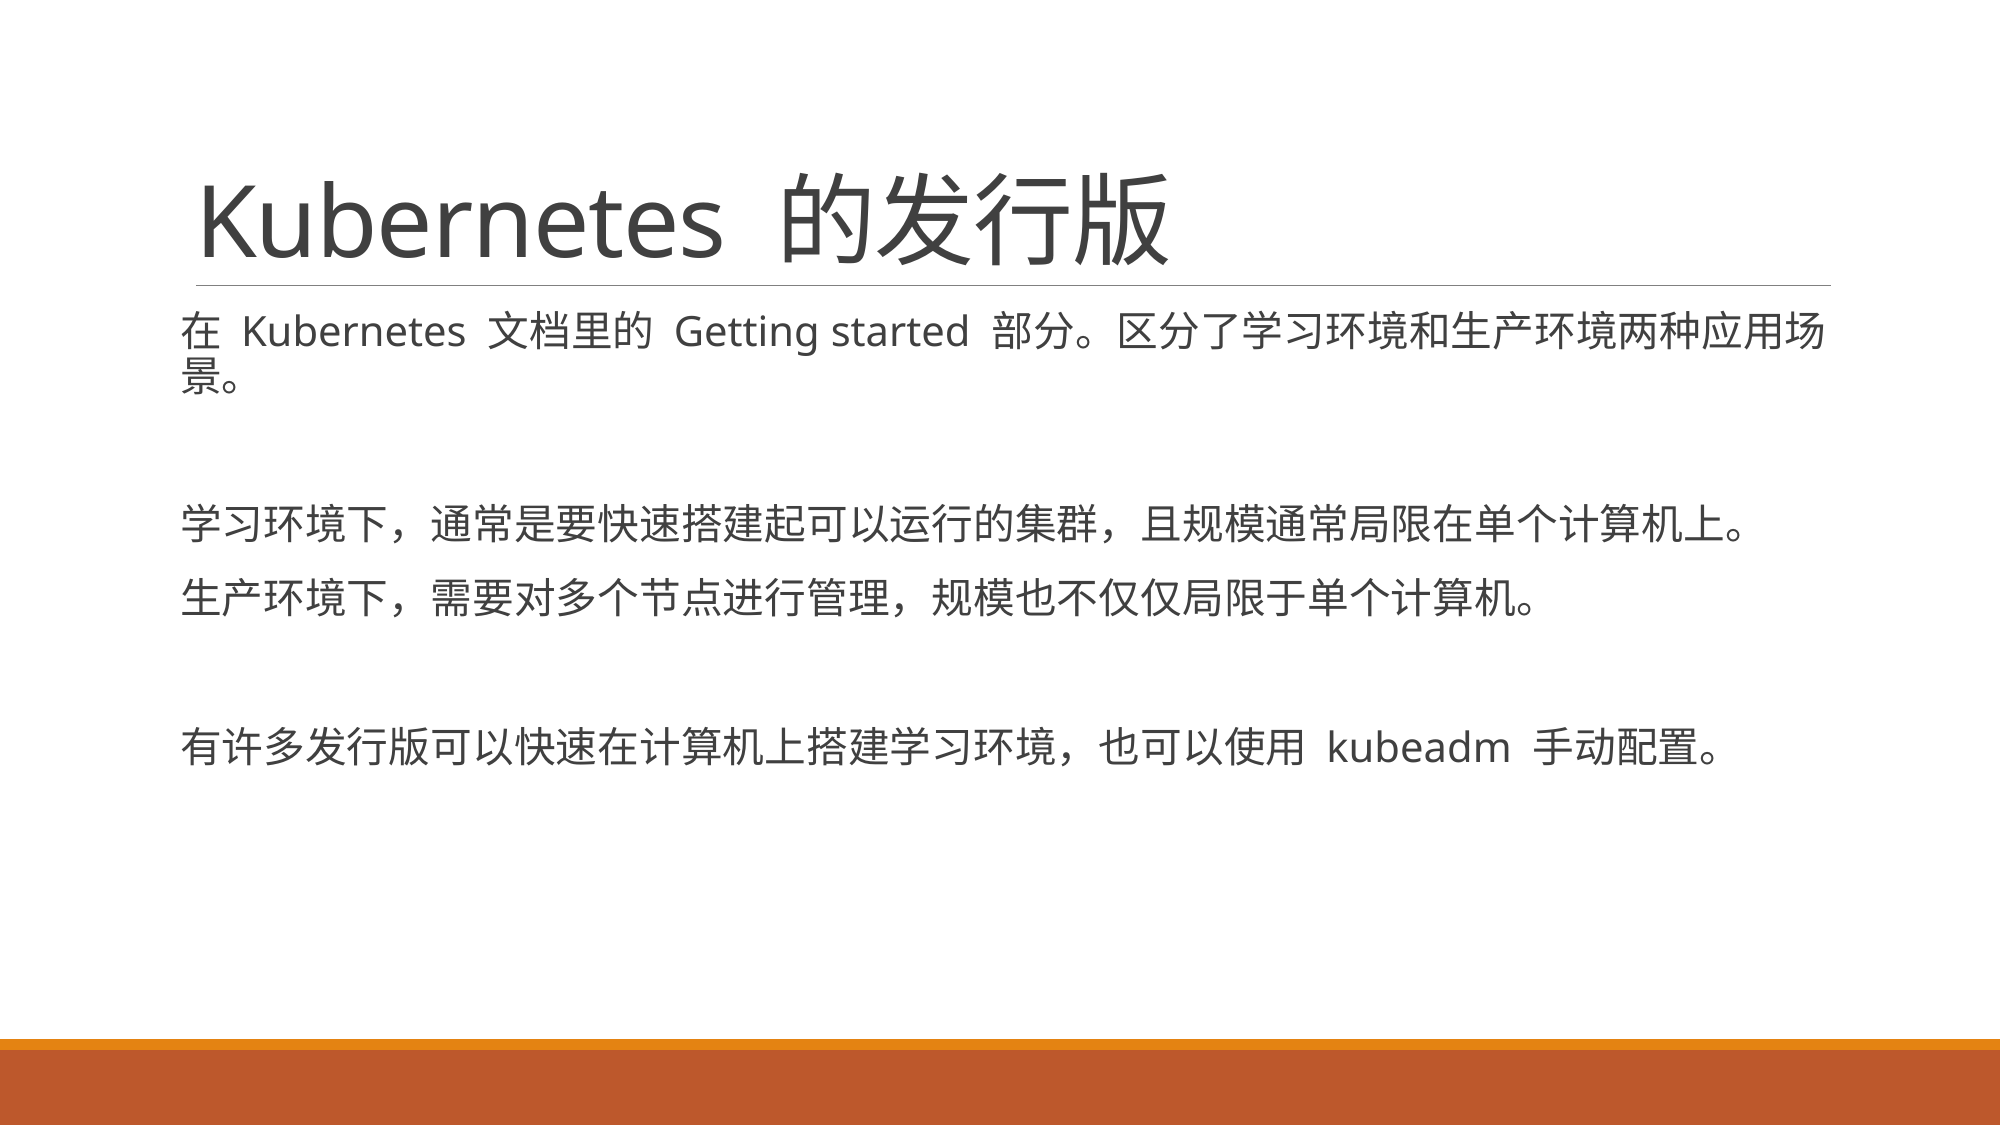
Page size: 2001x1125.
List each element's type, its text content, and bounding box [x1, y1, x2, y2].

list 在 Kubernetes 文档里的 Getting started 部分。区分了学习环境和生产环境两种应用场景。 学习环境下，通常是要快速搭建起可以运行的集群，且规模通常局限在单个计算机上。 生产环境下，需要对多个节点进行管理，规模也不仅仅局限于单个计算机。 有许多发行版可以快速在计算机上搭建学习环境，也可以使用 kubeadm 手动配置。 [180, 302, 1830, 963]
title Kubernetes 的发行版 [180, 47, 1830, 285]
